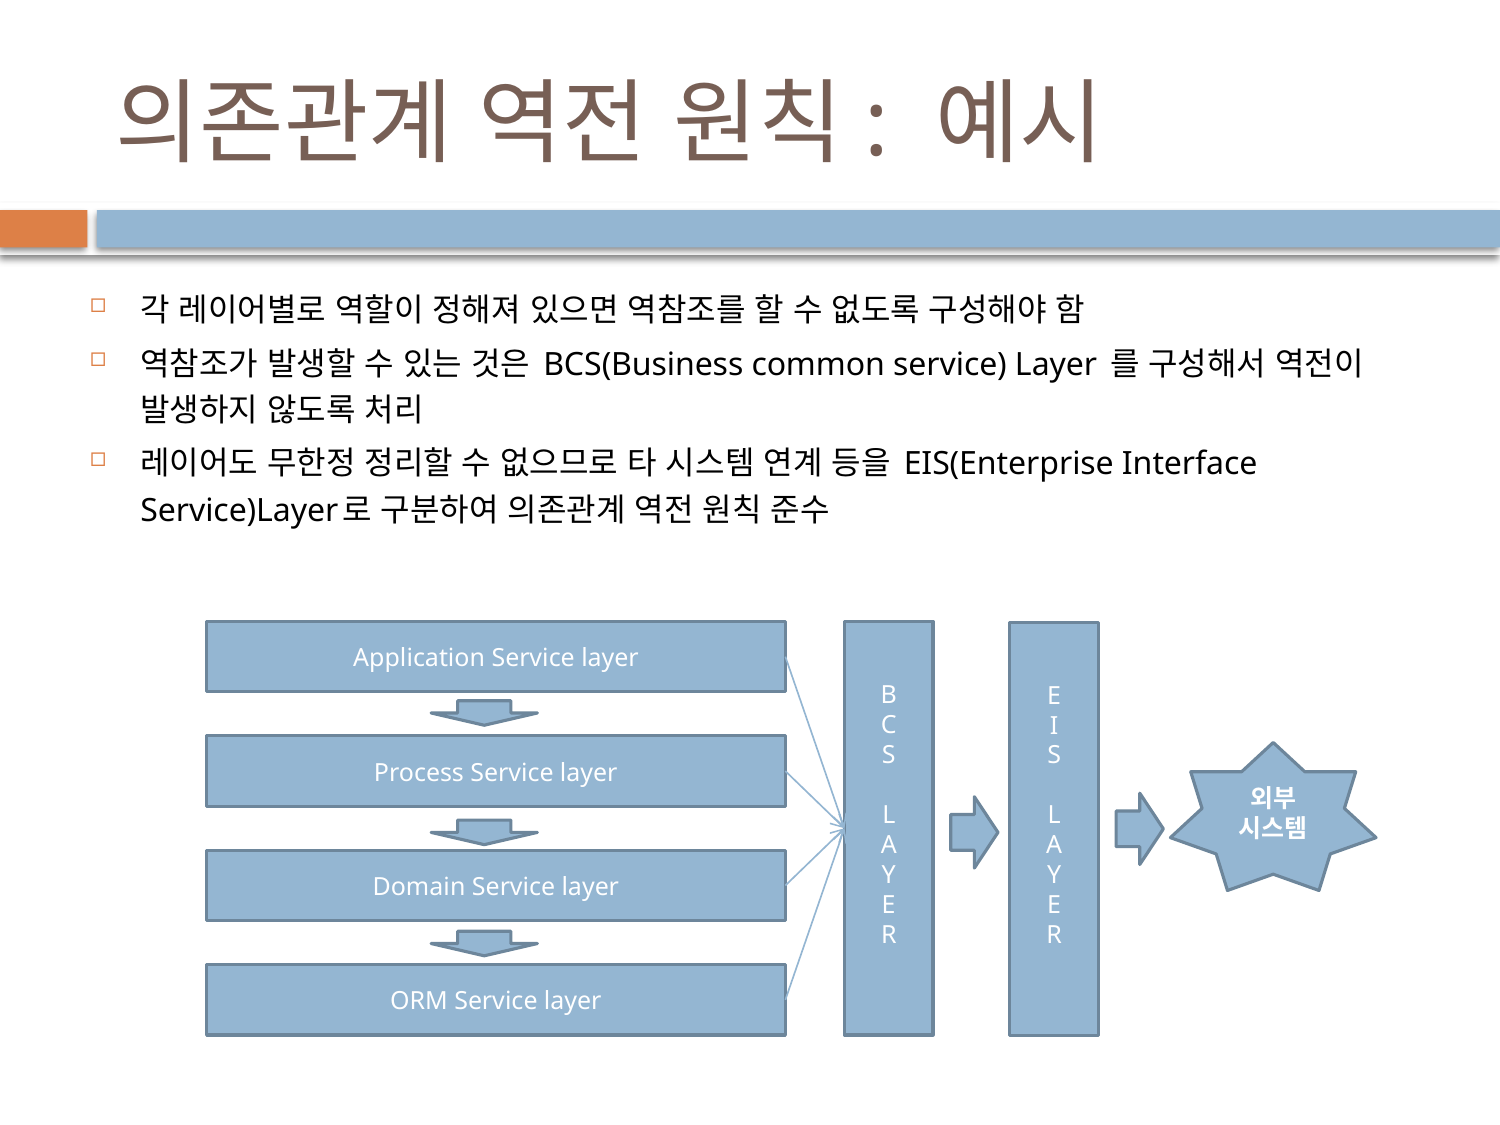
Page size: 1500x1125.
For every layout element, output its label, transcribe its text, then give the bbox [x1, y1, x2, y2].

title 의존관계 역전 원칙: 예시 [100, 37, 1438, 200]
list 각 레이어별로 역할이 정해져 있으면 역참조를 할 수 없도록 구성해야 함 역참조가 발생할 수 있는 것은 BCS(Business common service) Layer 를 구성해서 역전이 발생하지 않도록 처리 레이어도 무한정 정리할 수 없으므로 타 시스템 연계 등을 EIS(Enterprise Interface Service)Layer로 구분하여 의존관계 역전 원칙 준수 [75, 274, 1425, 539]
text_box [206, 621, 1377, 1036]
